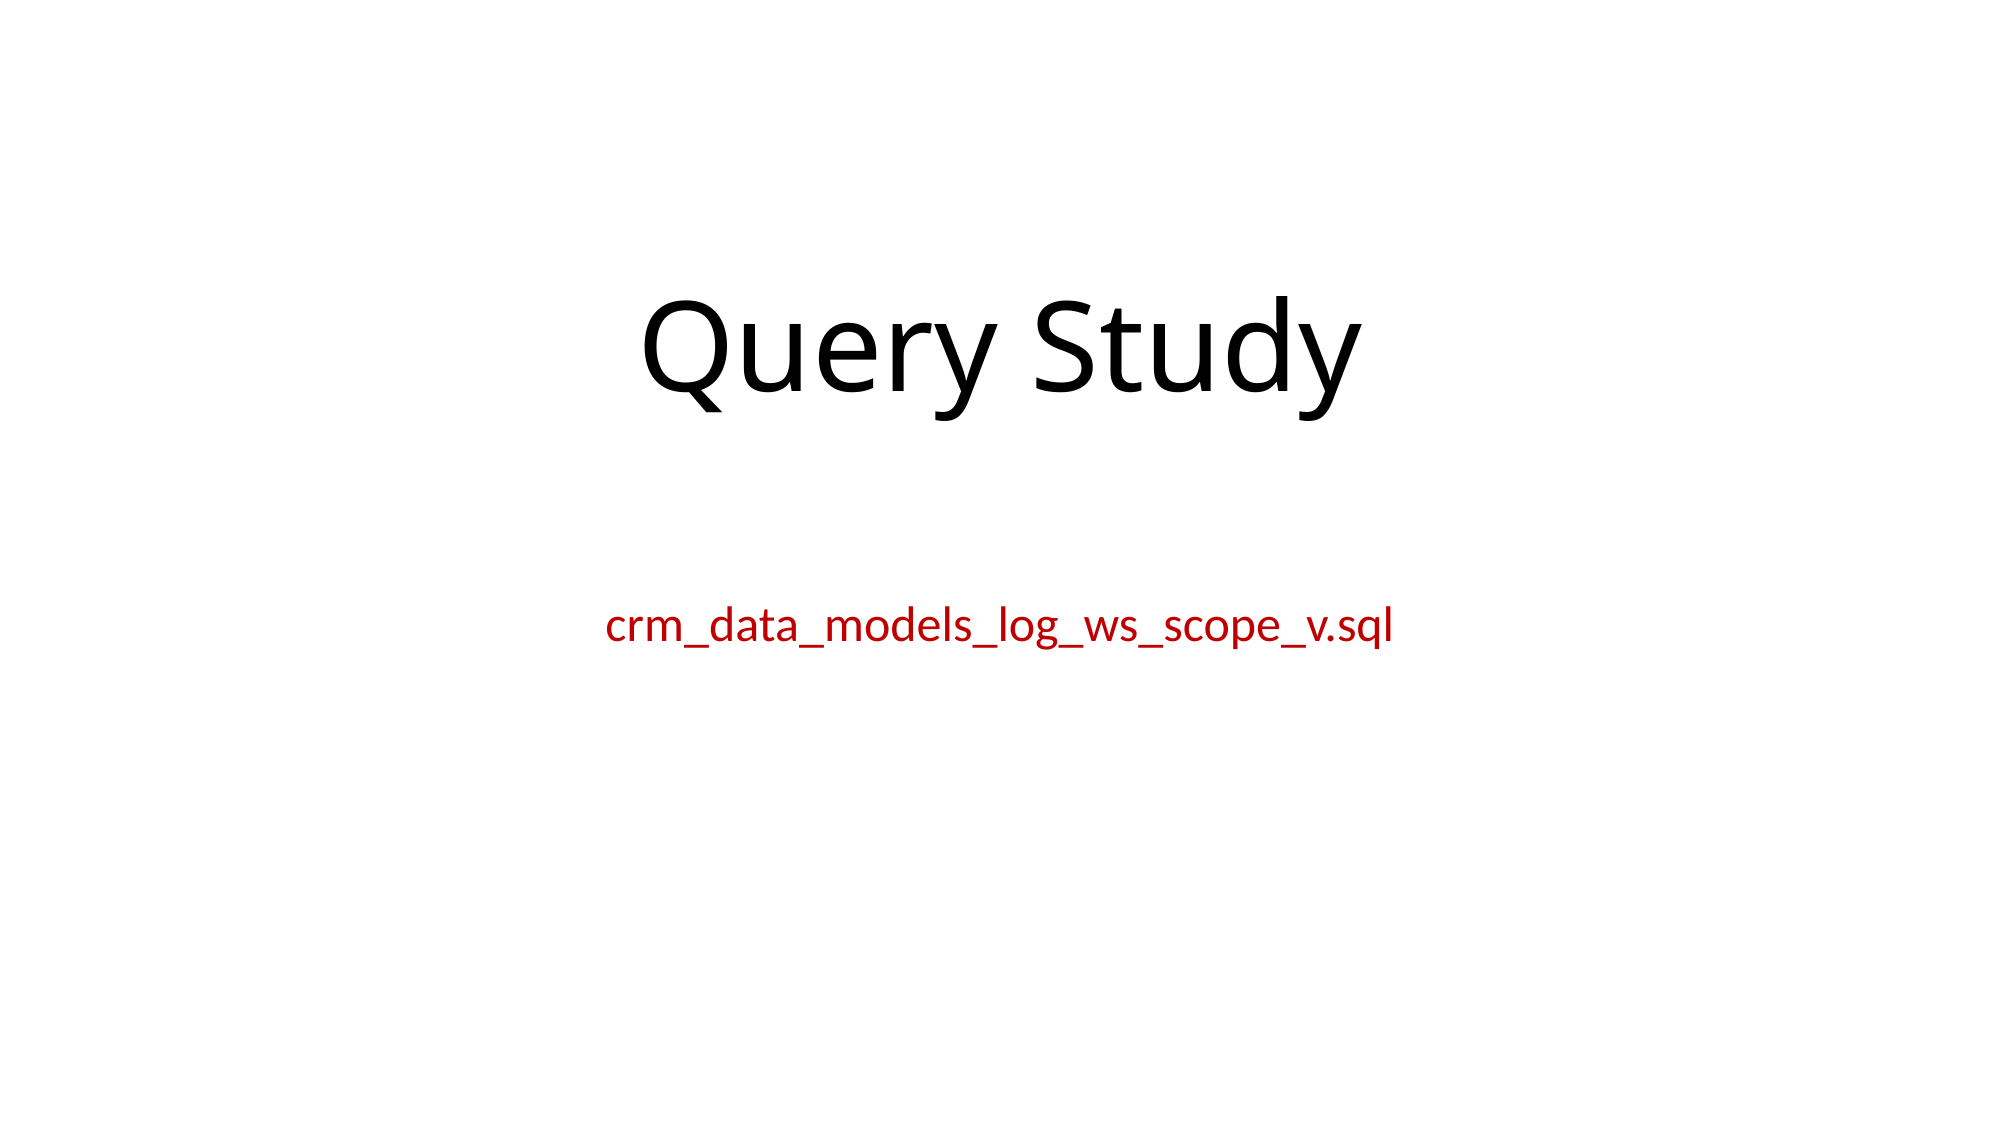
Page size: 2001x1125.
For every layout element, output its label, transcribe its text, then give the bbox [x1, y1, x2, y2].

title Query Study [249, 184, 1750, 576]
subtitle crm_data_models_log_ws_scope_v.sql [249, 590, 1750, 863]
